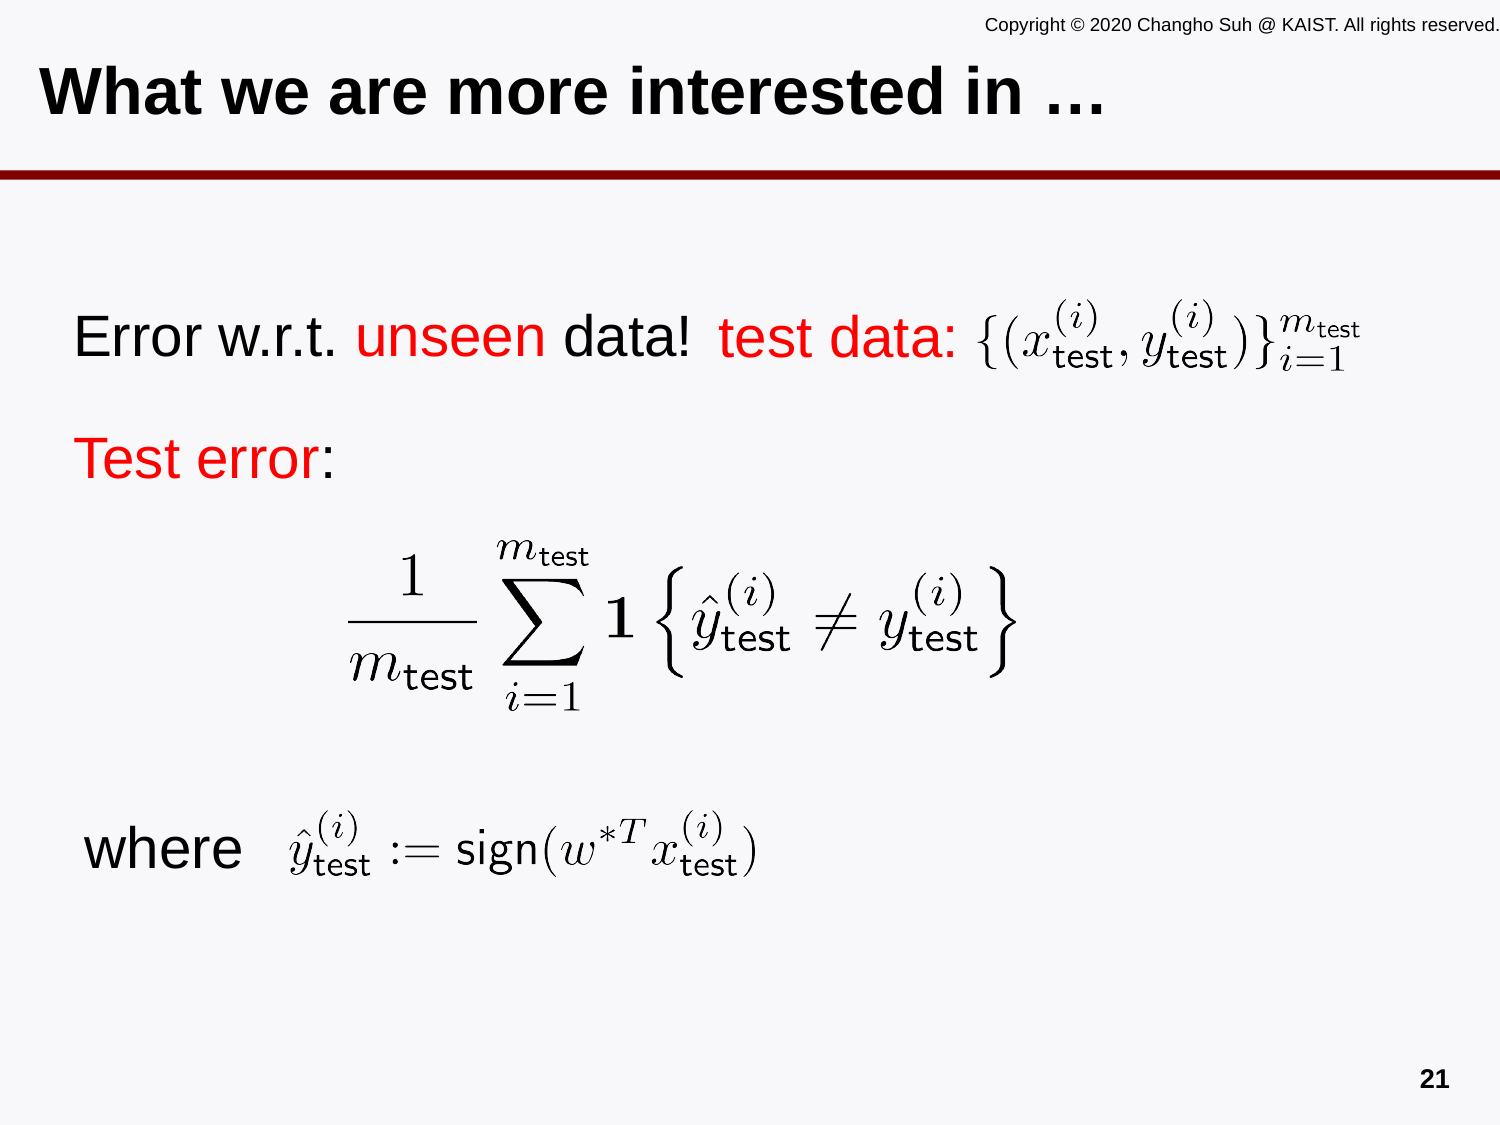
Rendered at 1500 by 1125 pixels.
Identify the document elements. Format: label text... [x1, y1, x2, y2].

picture [289, 810, 756, 877]
slide_number 20 [1113, 1053, 1464, 1095]
text_box where [69, 802, 301, 894]
text_box Test error: [58, 412, 1370, 504]
picture [977, 299, 1360, 372]
text_box test data: [703, 291, 1016, 383]
picture [348, 539, 1016, 711]
text_box Error w.r.t. unseen data! [58, 290, 727, 382]
title What we are more interested in … [24, 24, 1459, 150]
